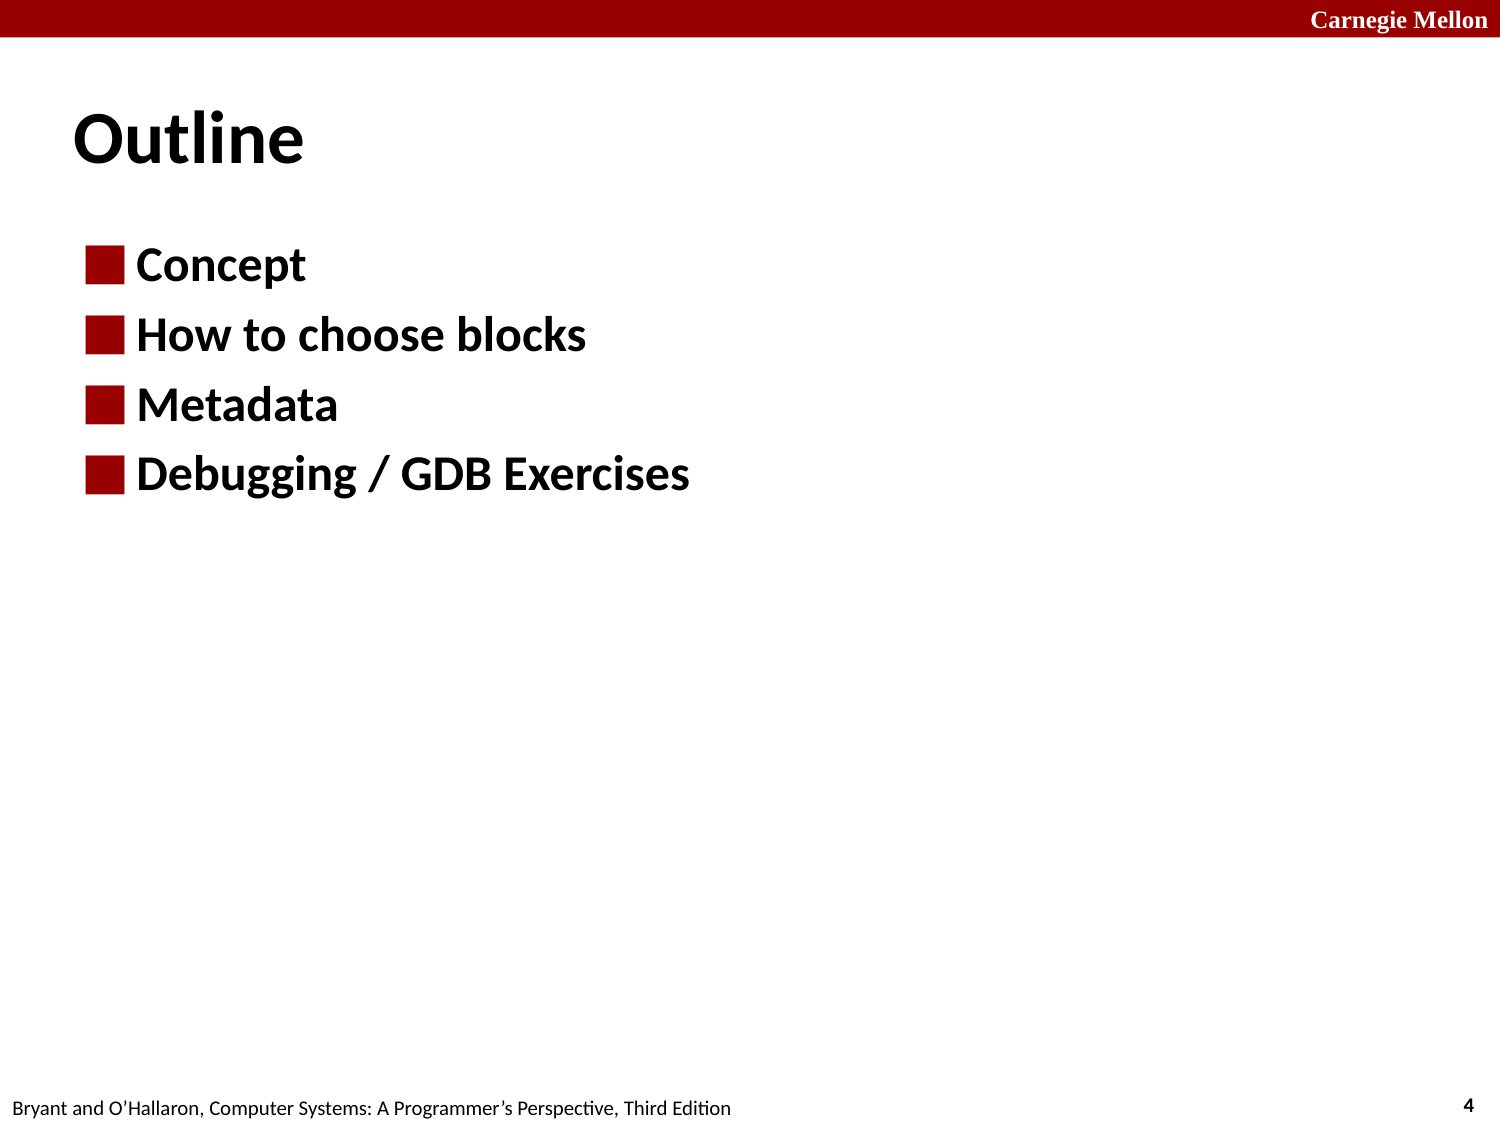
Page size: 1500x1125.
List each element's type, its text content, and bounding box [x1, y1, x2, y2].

list Concept How to choose blocks Metadata Debugging / GDB Exercises [65, 223, 1361, 1040]
title Outline [58, 71, 1304, 197]
